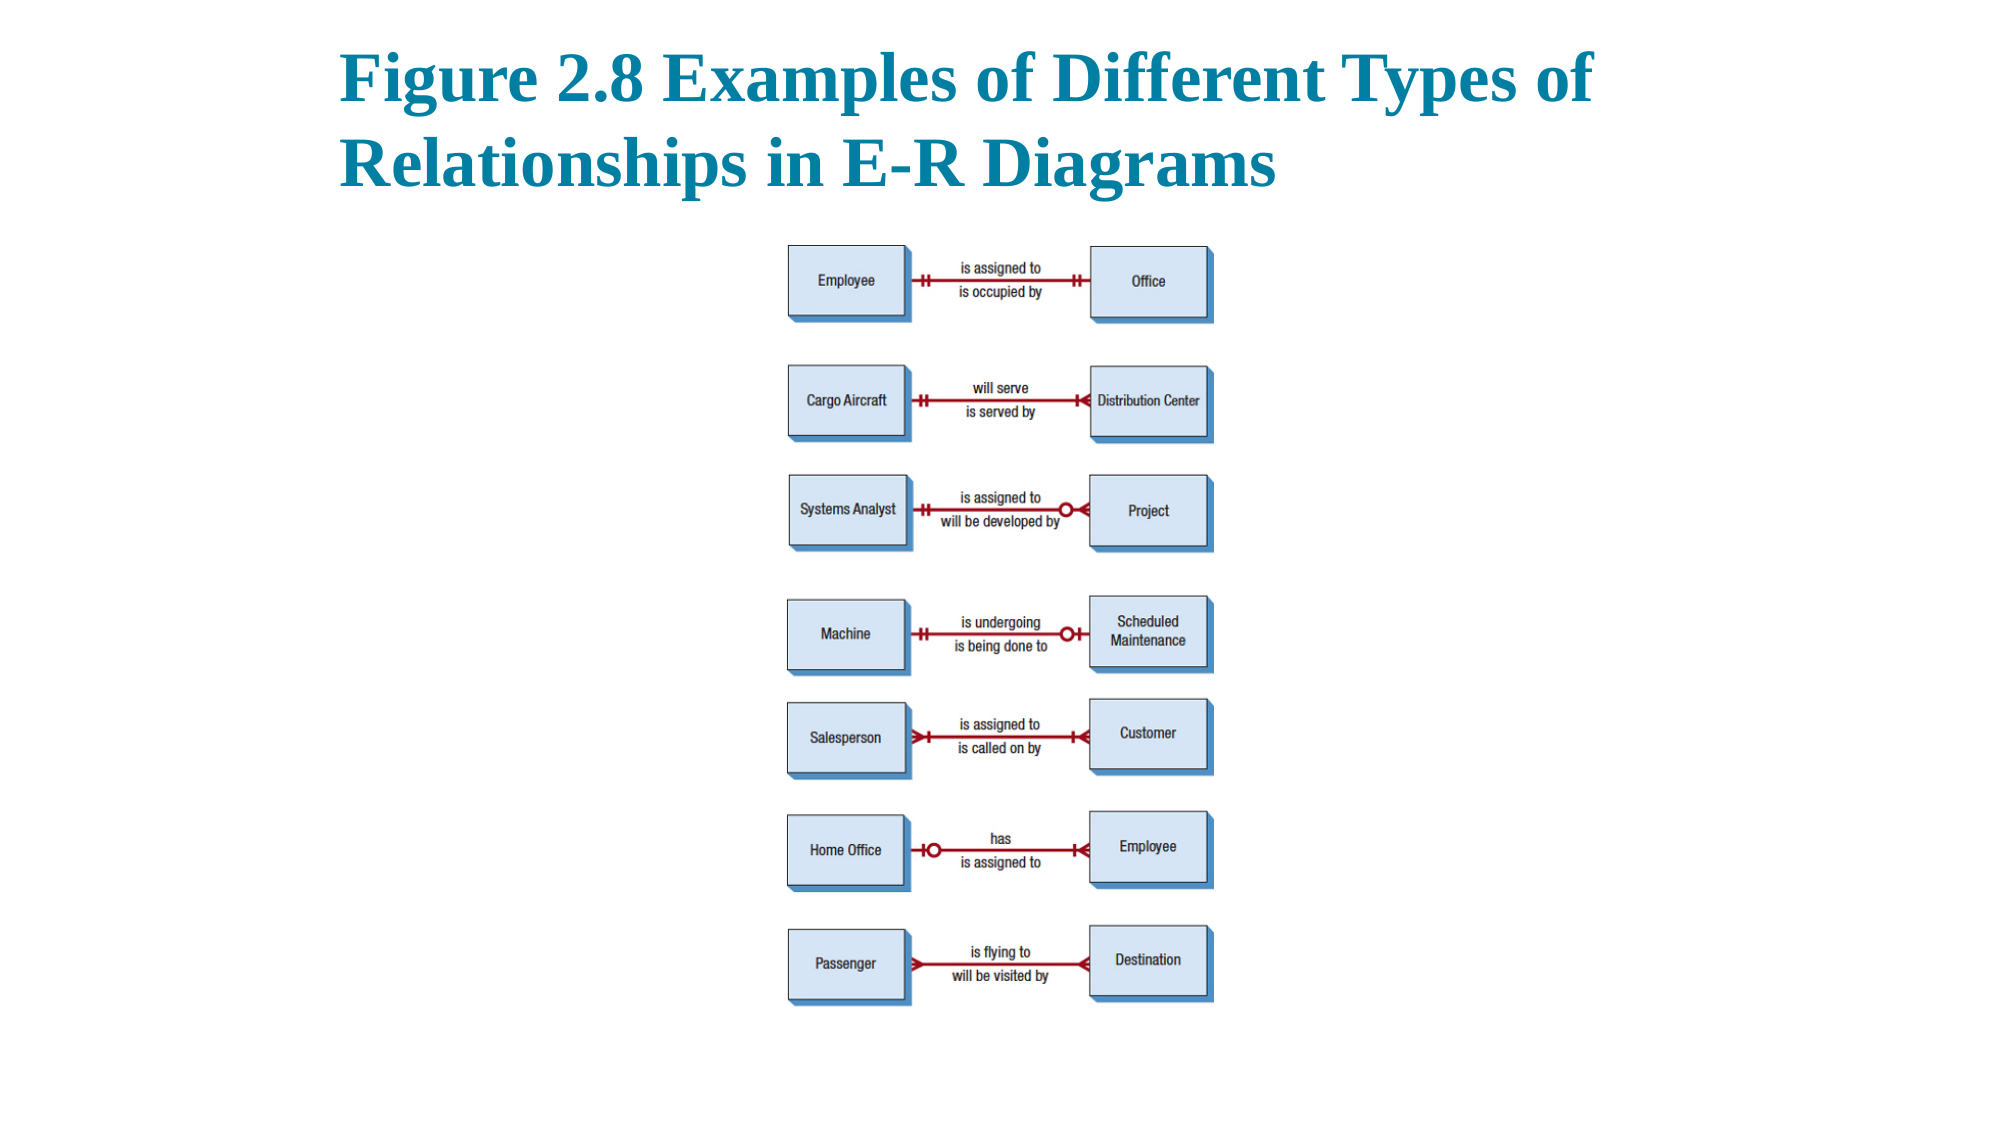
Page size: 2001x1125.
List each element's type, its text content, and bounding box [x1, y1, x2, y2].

title Figure 2.8 Examples of Different Types of Relationships in E-R Diagrams [324, 40, 1675, 216]
picture [786, 245, 1214, 1011]
